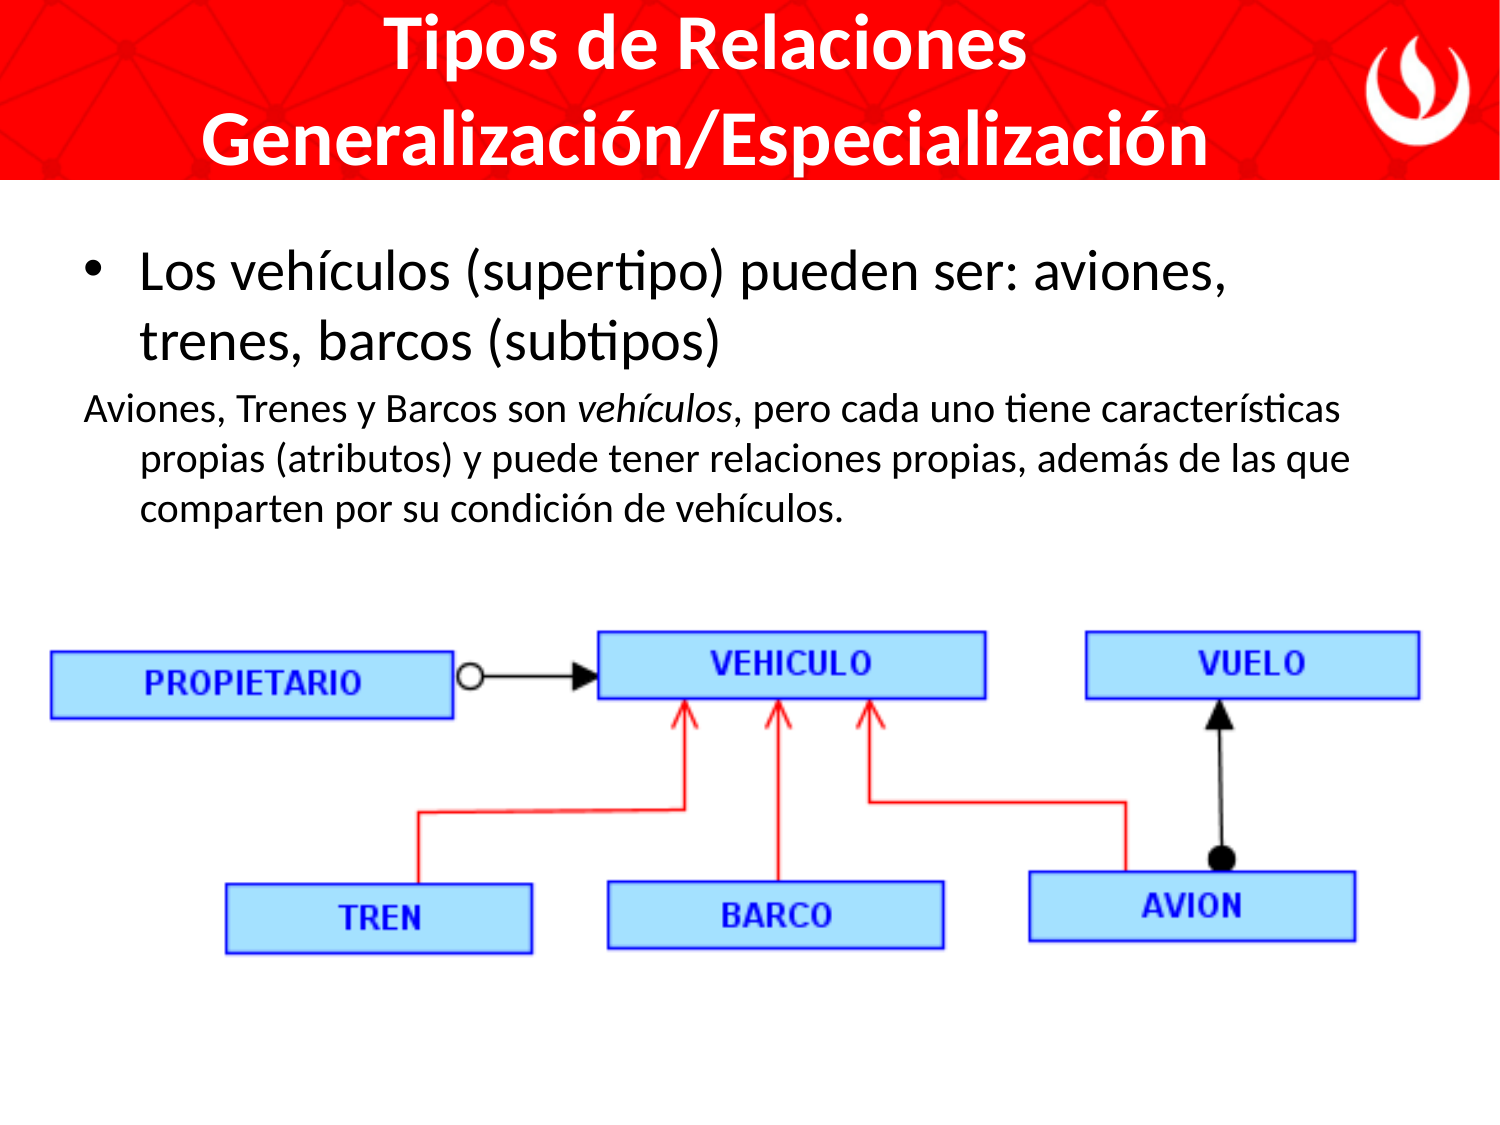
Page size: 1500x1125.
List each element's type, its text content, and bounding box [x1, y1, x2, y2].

picture [36, 619, 1454, 975]
list Los vehículos (supertipo) pueden ser: aviones, trenes, barcos (subtipos) Aviones, Trenes y Barcos son vehículos, pero cada uno tiene características propias (atributos) y puede tener relaciones propias, además de las que comparten por su condición de vehículos. [68, 224, 1412, 563]
text_box Tipos de Relaciones Generalización/Especialización [0, 0, 1412, 204]
picture [1412, 0, 1500, 180]
